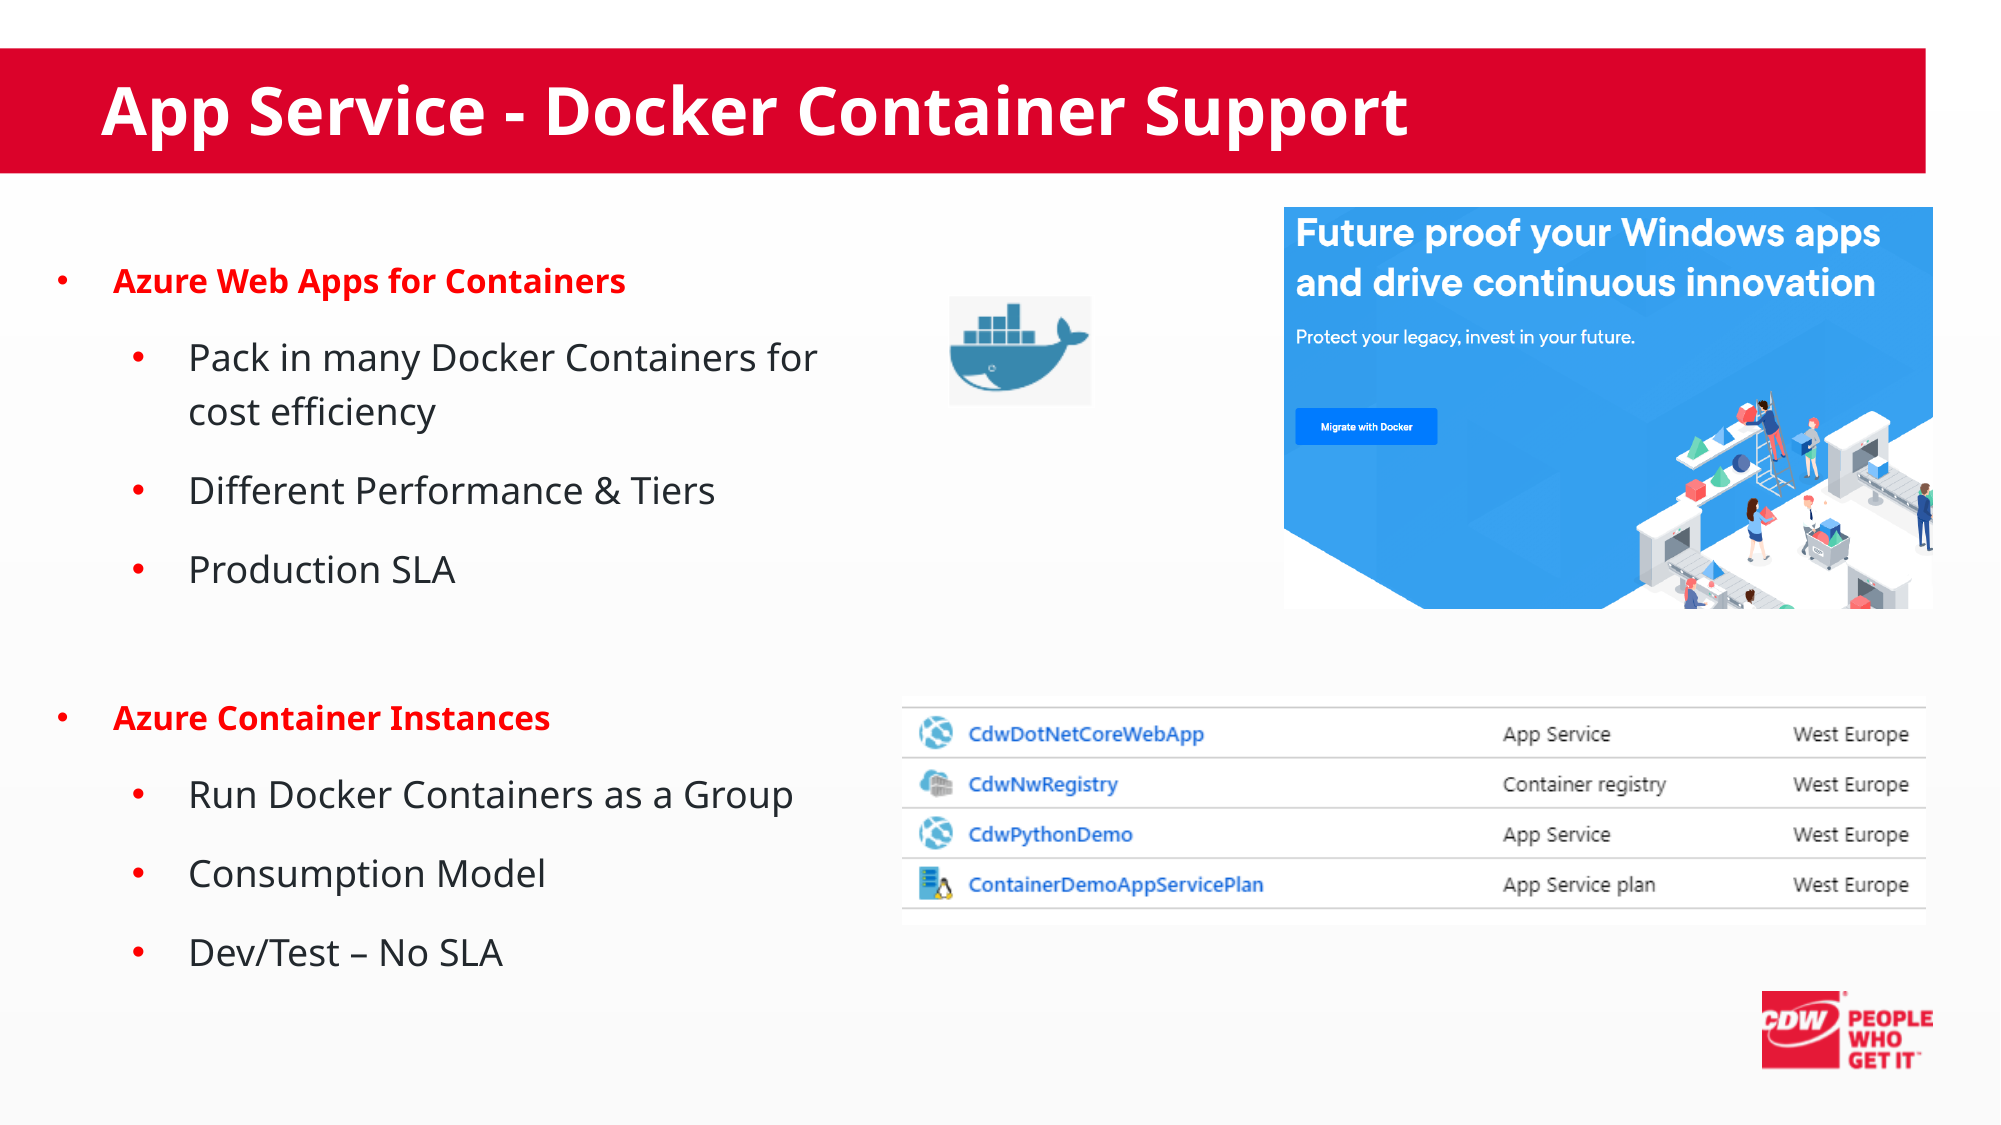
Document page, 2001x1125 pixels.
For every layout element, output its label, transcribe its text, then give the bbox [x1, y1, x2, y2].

picture [1762, 991, 1933, 1070]
text_box Azure Web Apps for Containers Pack in many Docker Containers for cost efficiency Different Performance & Tiers Production SLA Azure Container Instances Run Docker Containers as a Group Consumption Model Dev/Test – No SLA [42, 245, 881, 1055]
text_box [1136, 41, 1555, 49]
text_box [0, 48, 1926, 174]
picture [948, 295, 1095, 408]
picture [1284, 207, 1933, 609]
title App Service - Docker Container Support [42, 59, 1692, 159]
picture [902, 696, 1926, 925]
